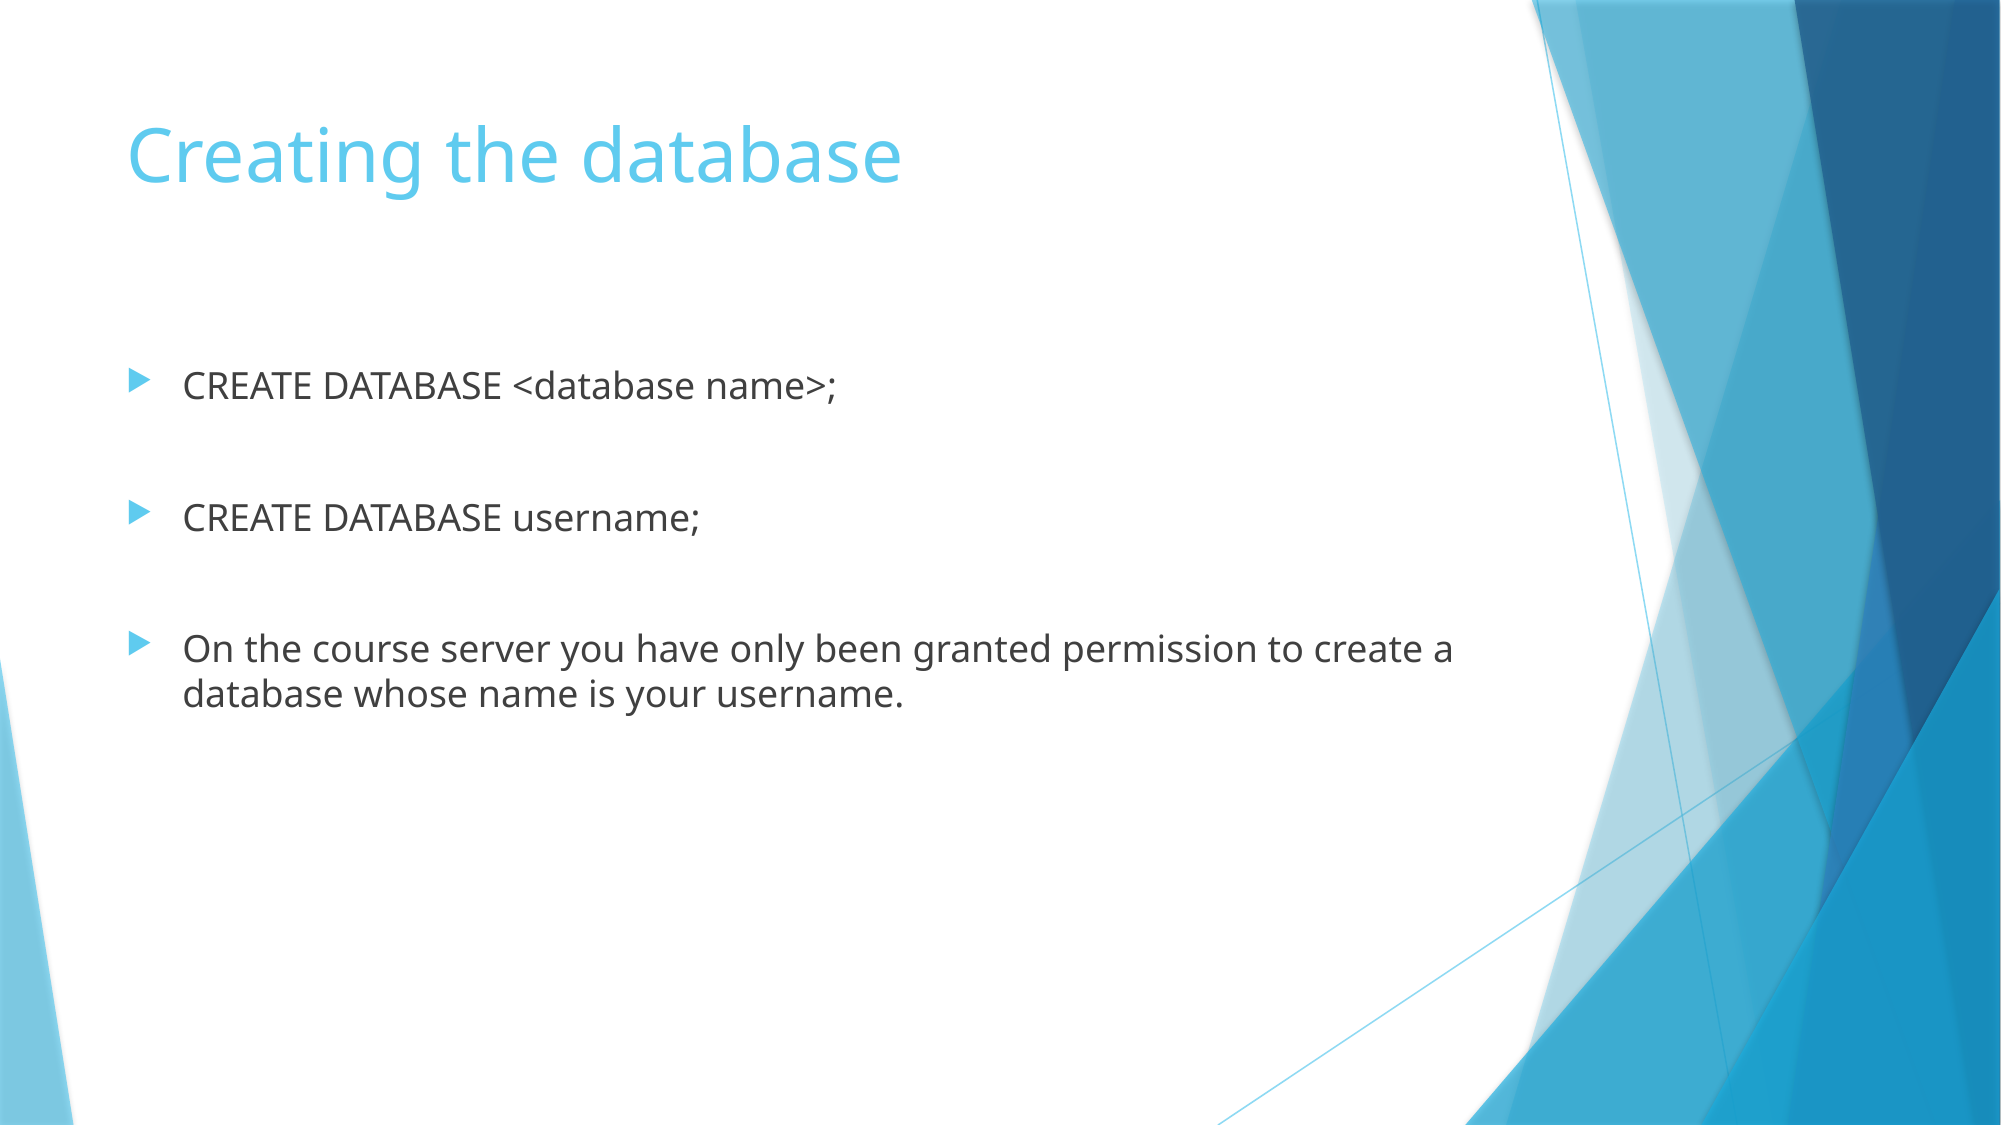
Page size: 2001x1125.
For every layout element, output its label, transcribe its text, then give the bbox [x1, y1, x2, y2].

title Creating the database [111, 99, 1522, 317]
list CREATE DATABASE <database name>; CREATE DATABASE username; On the course server you have only been granted permission to create a database whose name is your username. [111, 354, 1522, 992]
